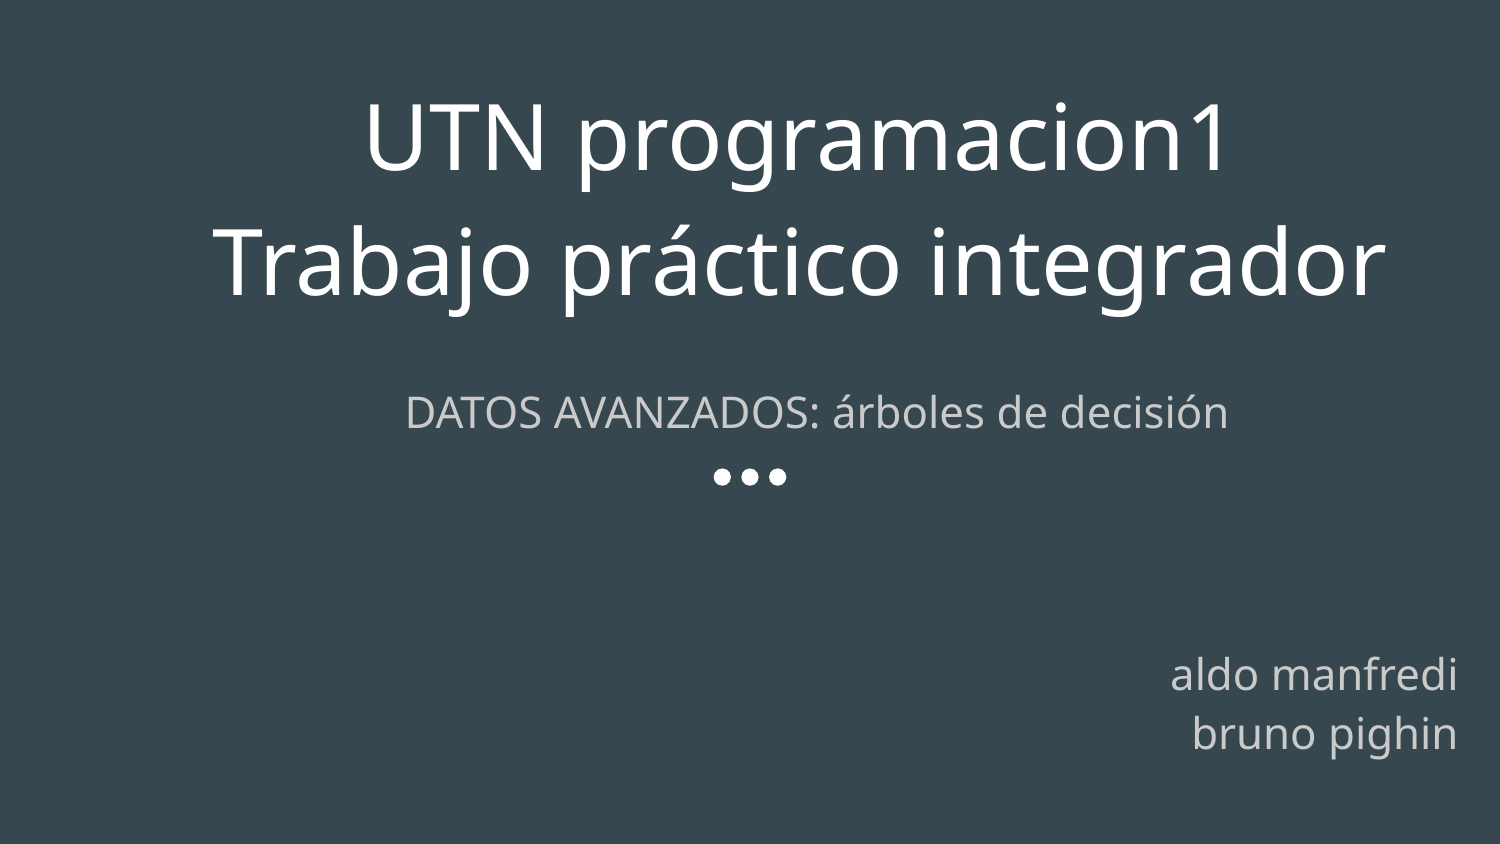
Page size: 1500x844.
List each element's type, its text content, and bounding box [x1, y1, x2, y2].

subtitle aldo manfredi bruno pighin [160, 569, 1474, 817]
title UTN programacion1 Trabajo práctico integrador [160, 53, 1441, 338]
subtitle DATOS AVANZADOS: árboles de decisión [177, 366, 1458, 497]
